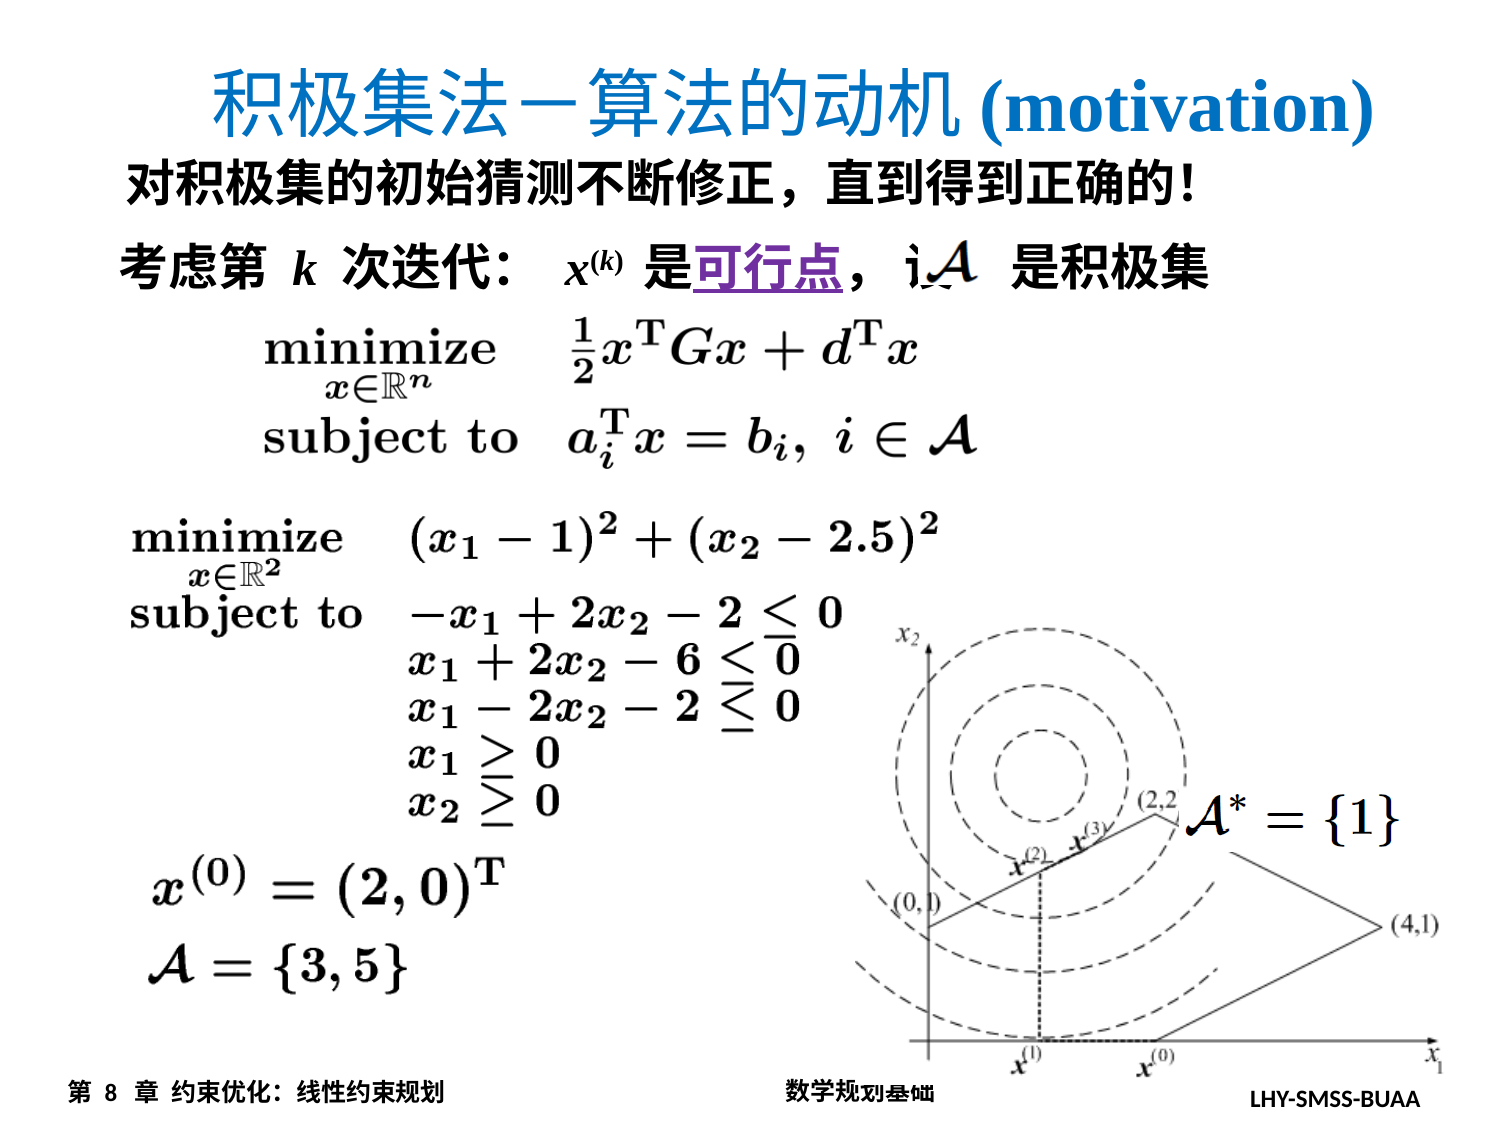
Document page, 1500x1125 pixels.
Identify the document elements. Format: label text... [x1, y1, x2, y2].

picture [260, 313, 983, 473]
text_box 积极集法－算法的动机(motivation) [181, 22, 1407, 155]
picture [125, 508, 942, 832]
picture [148, 852, 507, 918]
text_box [855, 610, 1445, 1085]
text_box 对积极集的初始猜测不断修正，直到得到正确的！ [110, 143, 1267, 219]
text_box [103, 226, 1278, 303]
picture [145, 939, 409, 998]
